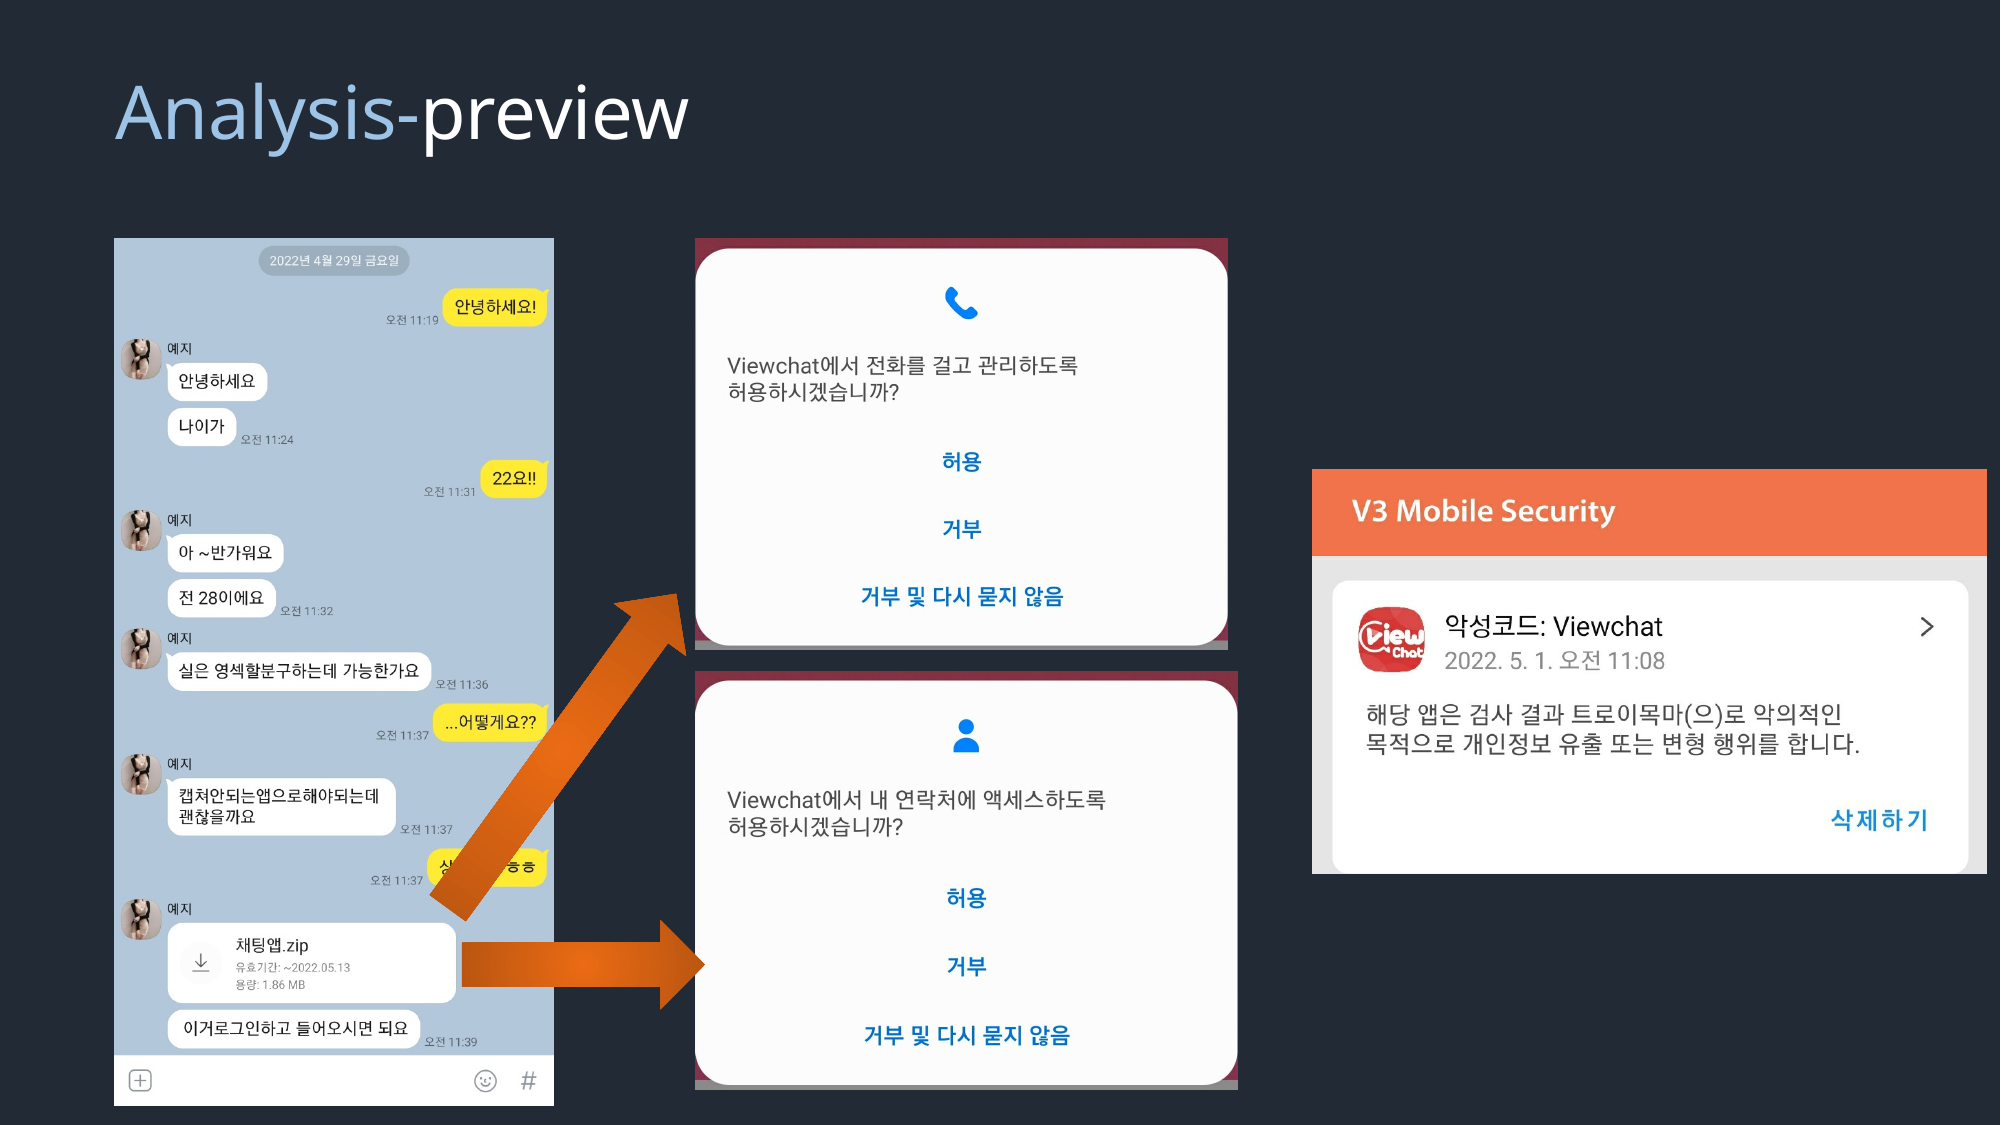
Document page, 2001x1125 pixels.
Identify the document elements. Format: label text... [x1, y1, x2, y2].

picture [1312, 469, 1987, 874]
title Analysis-preview [100, 60, 725, 164]
picture [114, 238, 554, 1106]
picture [695, 671, 1238, 1090]
text_box [554, 917, 695, 1012]
text_box [554, 592, 688, 802]
picture [695, 238, 1228, 650]
